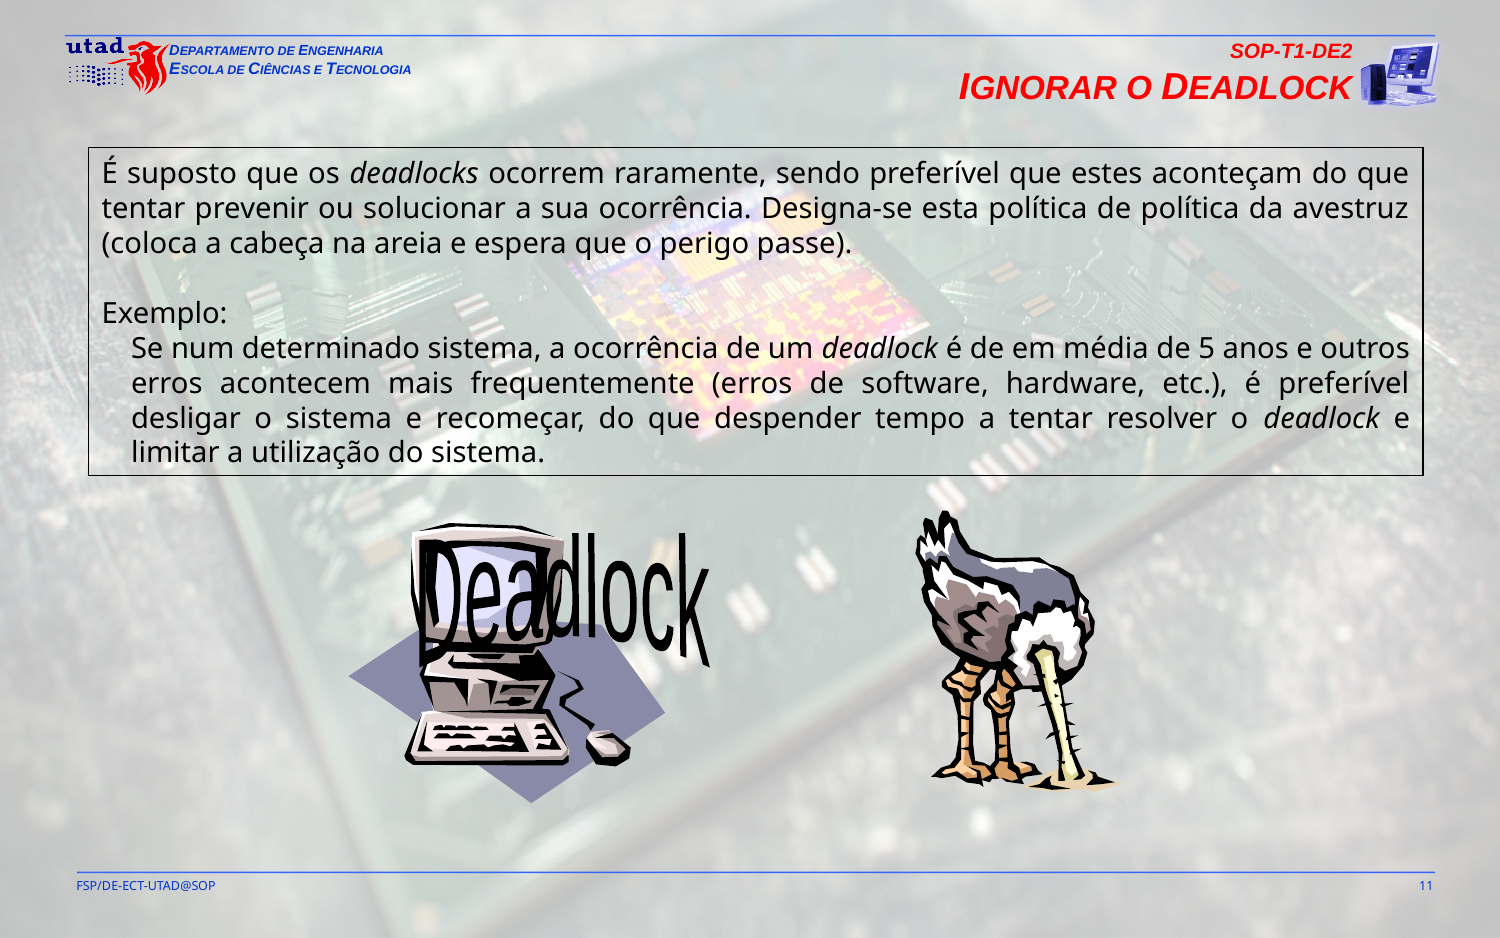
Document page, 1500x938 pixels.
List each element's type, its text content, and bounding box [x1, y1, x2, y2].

picture [64, 35, 172, 97]
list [348, 521, 668, 806]
picture [1352, 33, 1447, 115]
title SOP-T1-DE2 IGNORAR O DEADLOCK [493, 31, 1365, 103]
text_box É suposto que os deadlocks ocorrem raramente, sendo preferível que estes aconteçam do que tentar prevenir ou solucionar a sua ocorrência. Designa-se esta política de política da avestruz (coloca a cabeça na areia e espera que o perigo passe). Exemplo: Se num determinado sistema, a ocorrência de um deadlock é de em média de 5 anos e outros erros acontecem mais frequentemente (erros de software, hardware, etc.), é preferível desligar o sistema e recomeçar, do que despender tempo a tentar resolver o deadlock e limitar a utilização do sistema. [88, 147, 1424, 476]
picture [915, 509, 1128, 795]
